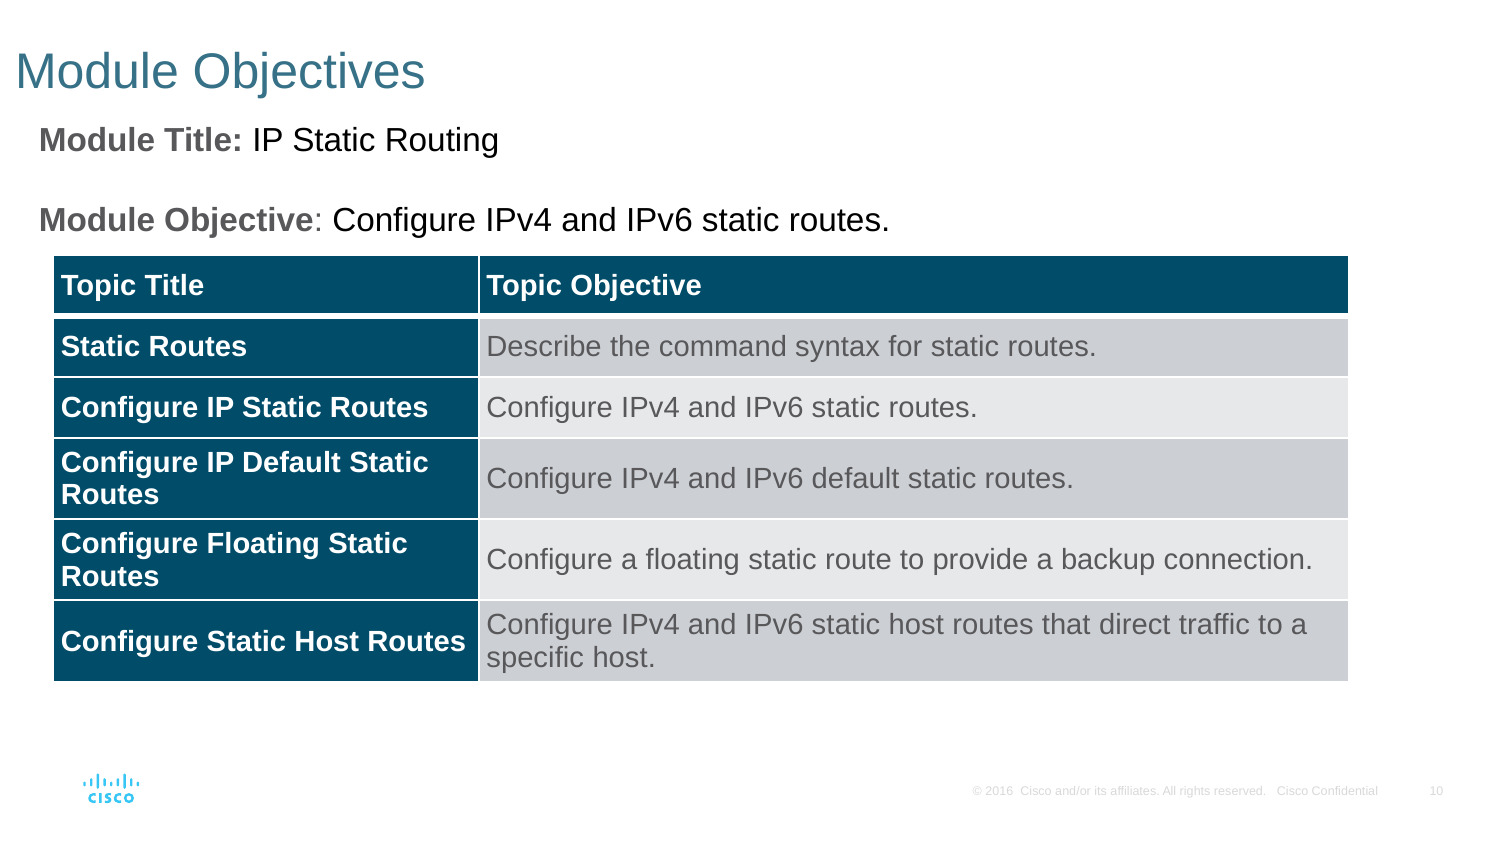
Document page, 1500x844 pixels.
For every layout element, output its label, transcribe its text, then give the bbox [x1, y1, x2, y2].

list Module Title: IP Static Routing Module Objective: Configure IPv4 and IPv6 static routes. [23, 110, 1477, 235]
table_cell Configure IP Static Routes [54, 378, 478, 437]
table_header Topic Objective [480, 256, 1348, 313]
table_cell Configure IPv4 and IPv6 static routes. [480, 378, 1348, 437]
table_cell Configure a floating static route to provide a backup connection. [480, 520, 1348, 599]
table_cell Configure Static Host Routes [54, 601, 478, 681]
title Module Objectives [0, 6, 1500, 131]
table_cell Describe the command syntax for static routes. [480, 319, 1348, 376]
table_cell Configure IP Default Static Routes [54, 439, 478, 518]
table_cell Configure Floating Static Routes [54, 520, 478, 599]
table_header Topic Title [54, 256, 478, 313]
table_cell Static Routes [54, 319, 478, 376]
table_cell Configure IPv4 and IPv6 static host routes that direct traffic to a specific host. [480, 601, 1348, 681]
table_cell Configure IPv4 and IPv6 default static routes. [480, 439, 1348, 518]
